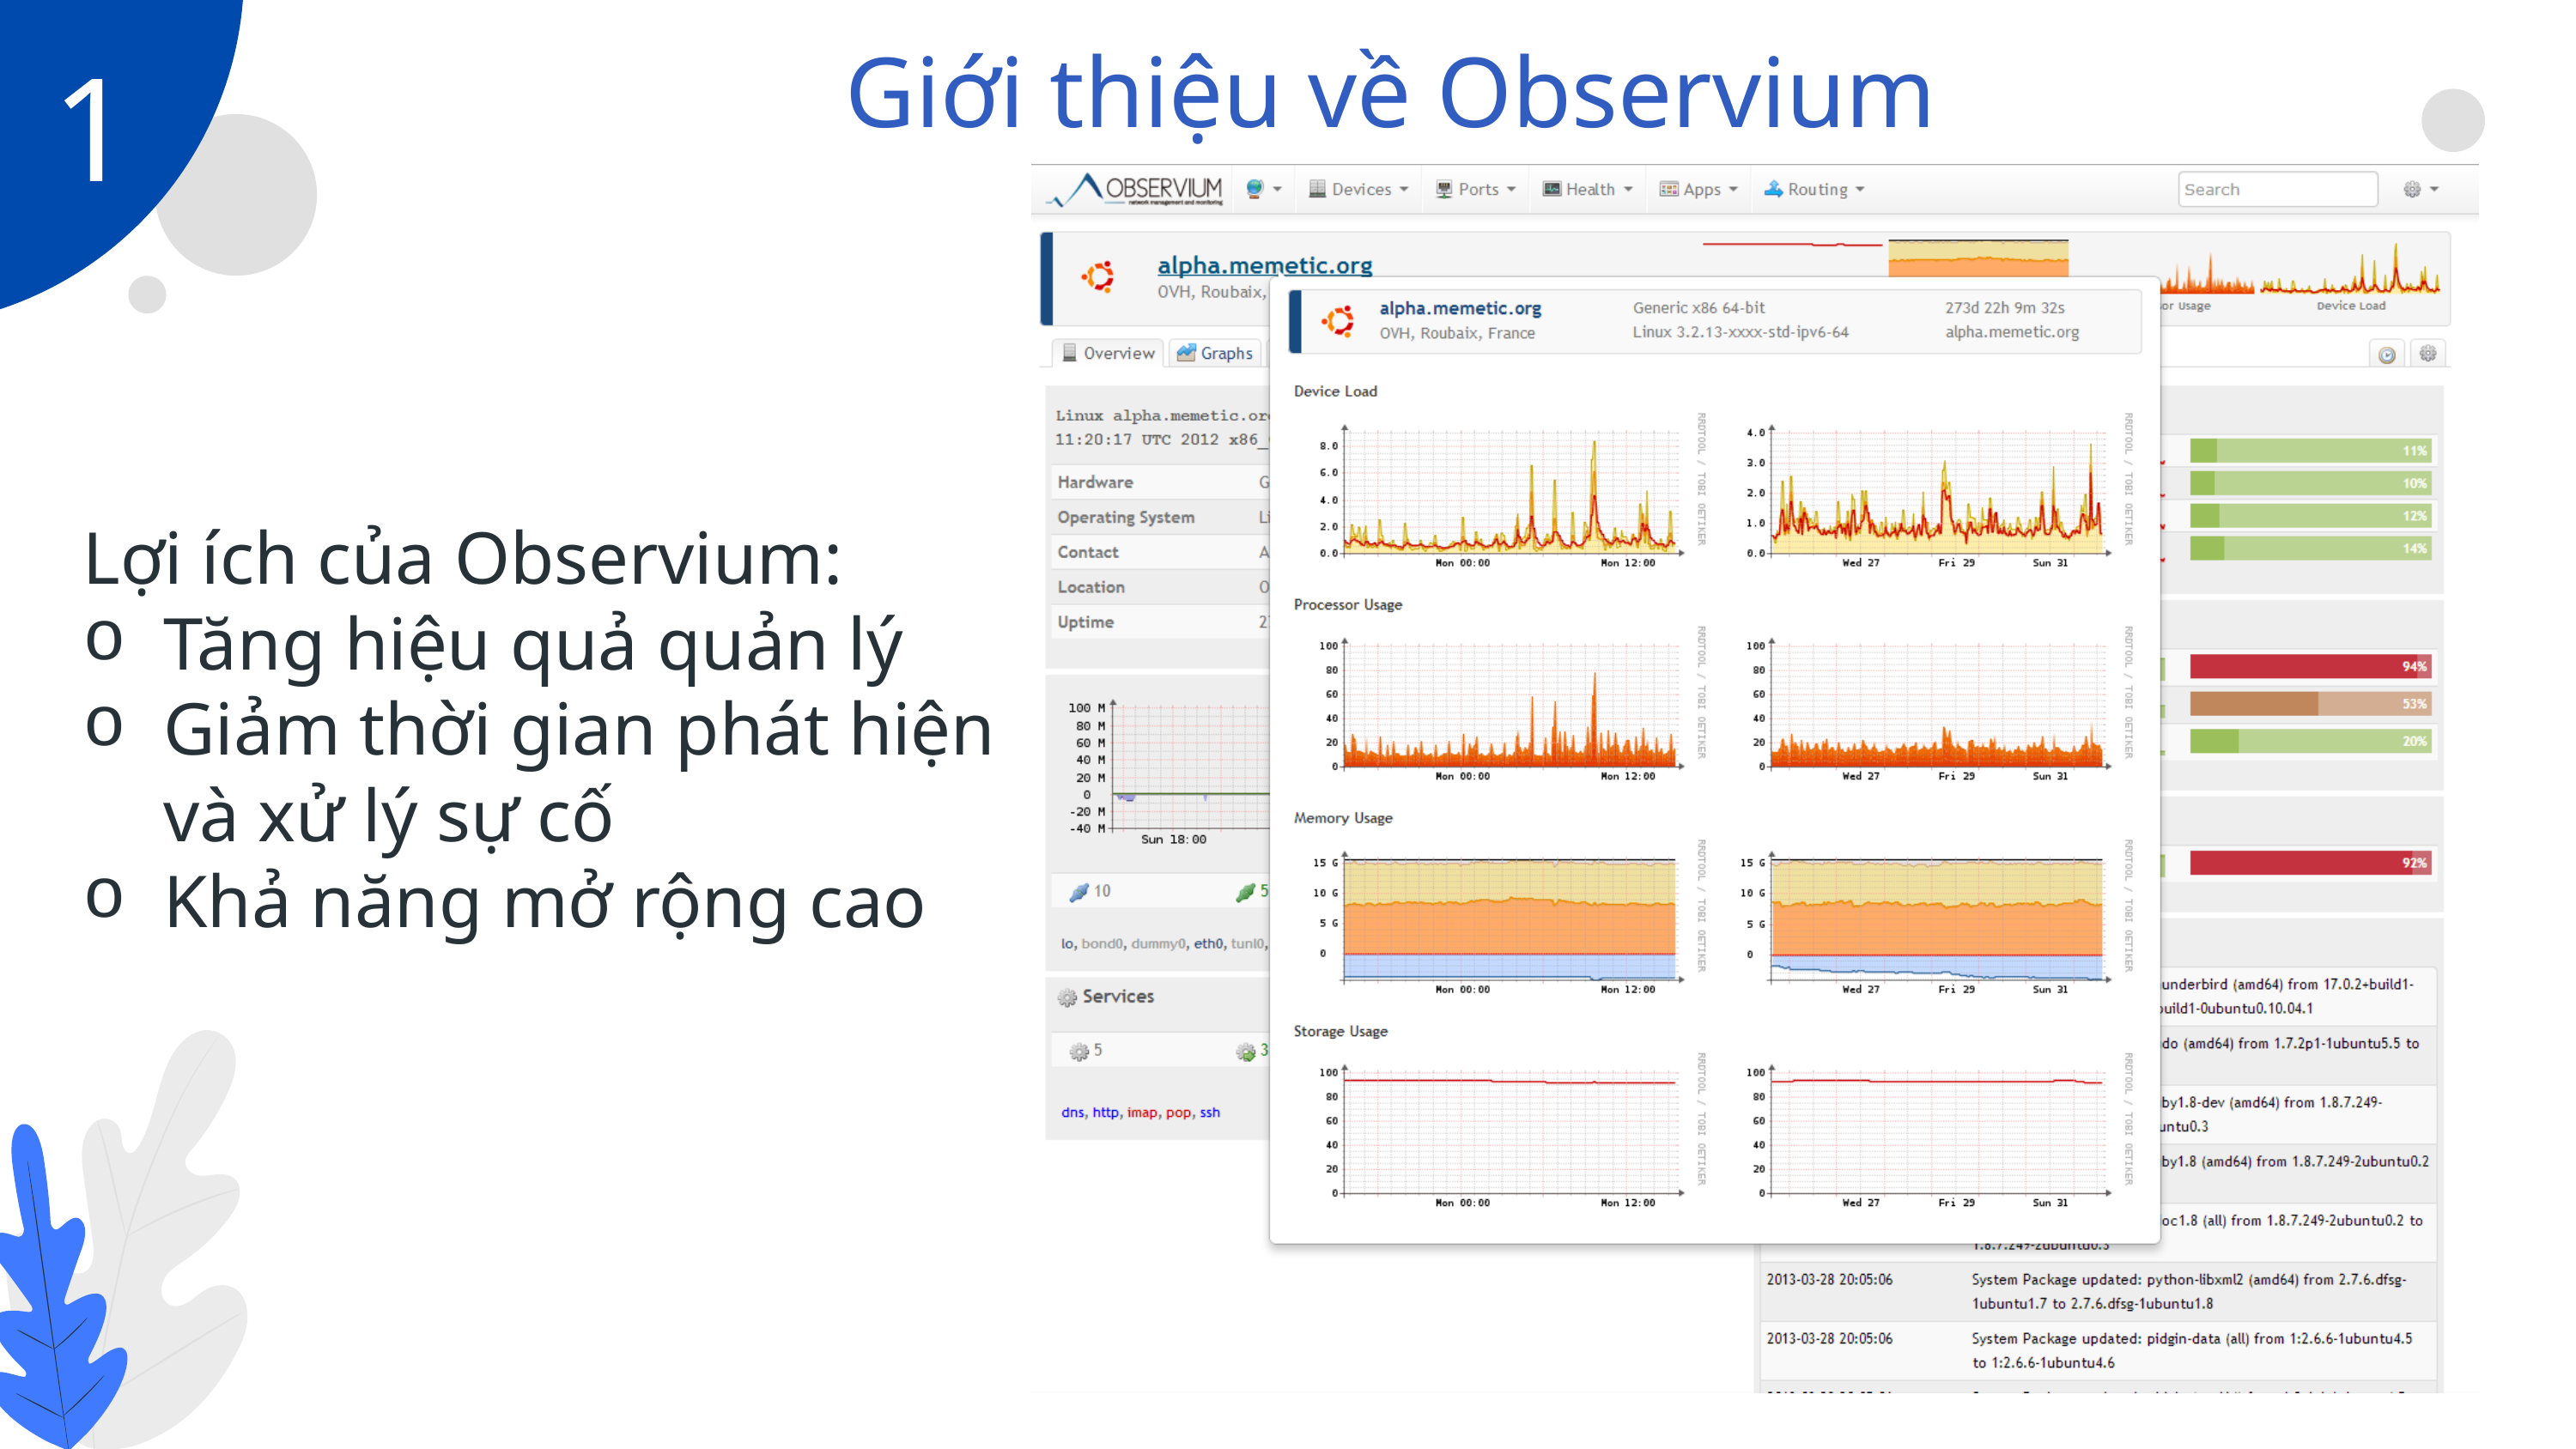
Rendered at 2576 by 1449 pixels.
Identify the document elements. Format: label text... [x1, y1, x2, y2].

text_box Lợi ích của Observium: Tăng hiệu quả quản lý Giảm thời gian phát hiện và xử lý sự cố Khả năng mở rộng cao [70, 506, 1015, 948]
list Giới thiệu về Observium [295, 18, 2423, 150]
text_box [0, 0, 245, 328]
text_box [0, 1029, 249, 1449]
picture [1031, 164, 2479, 1394]
